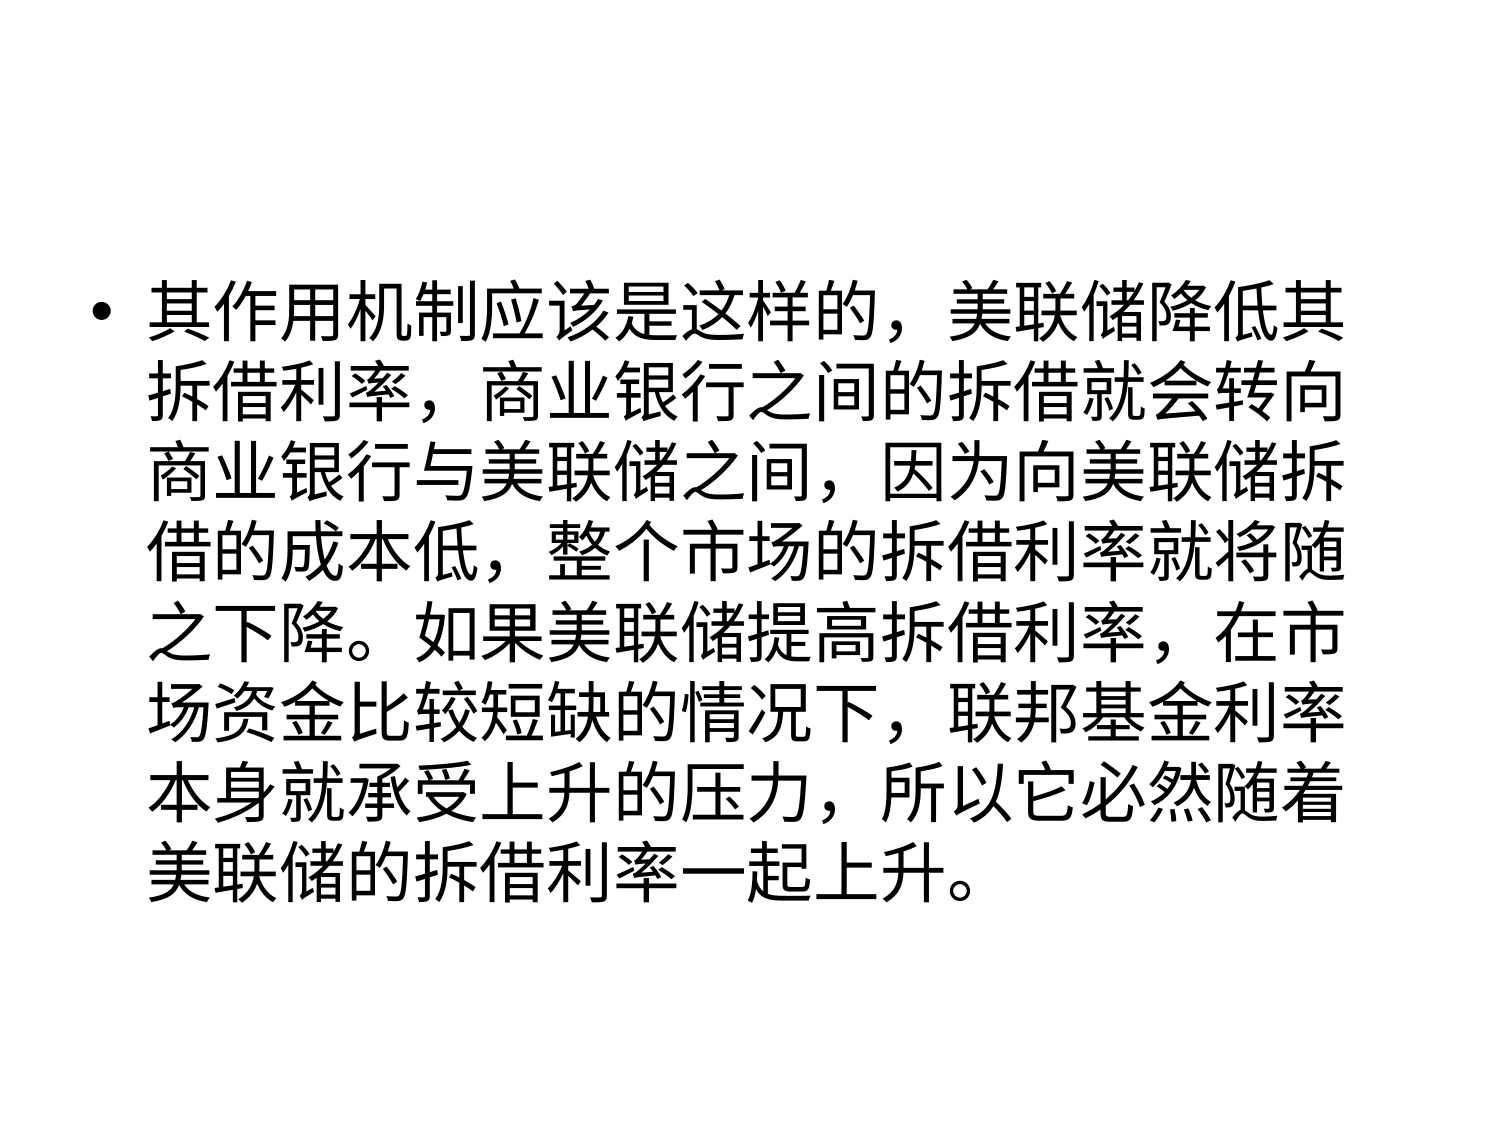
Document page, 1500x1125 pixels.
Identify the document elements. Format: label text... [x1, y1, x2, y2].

list 其作用机制应该是这样的，美联储降低其拆借利率，商业银行之间的拆借就会转向商业银行与美联储之间，因为向美联储拆借的成本低，整个市场的拆借利率就将随之下降。如果美联储提高拆借利率，在市场资金比较短缺的情况下，联邦基金利率本身就承受上升的压力，所以它必然随着美联储的拆借利率一起上升。 [75, 262, 1425, 1005]
